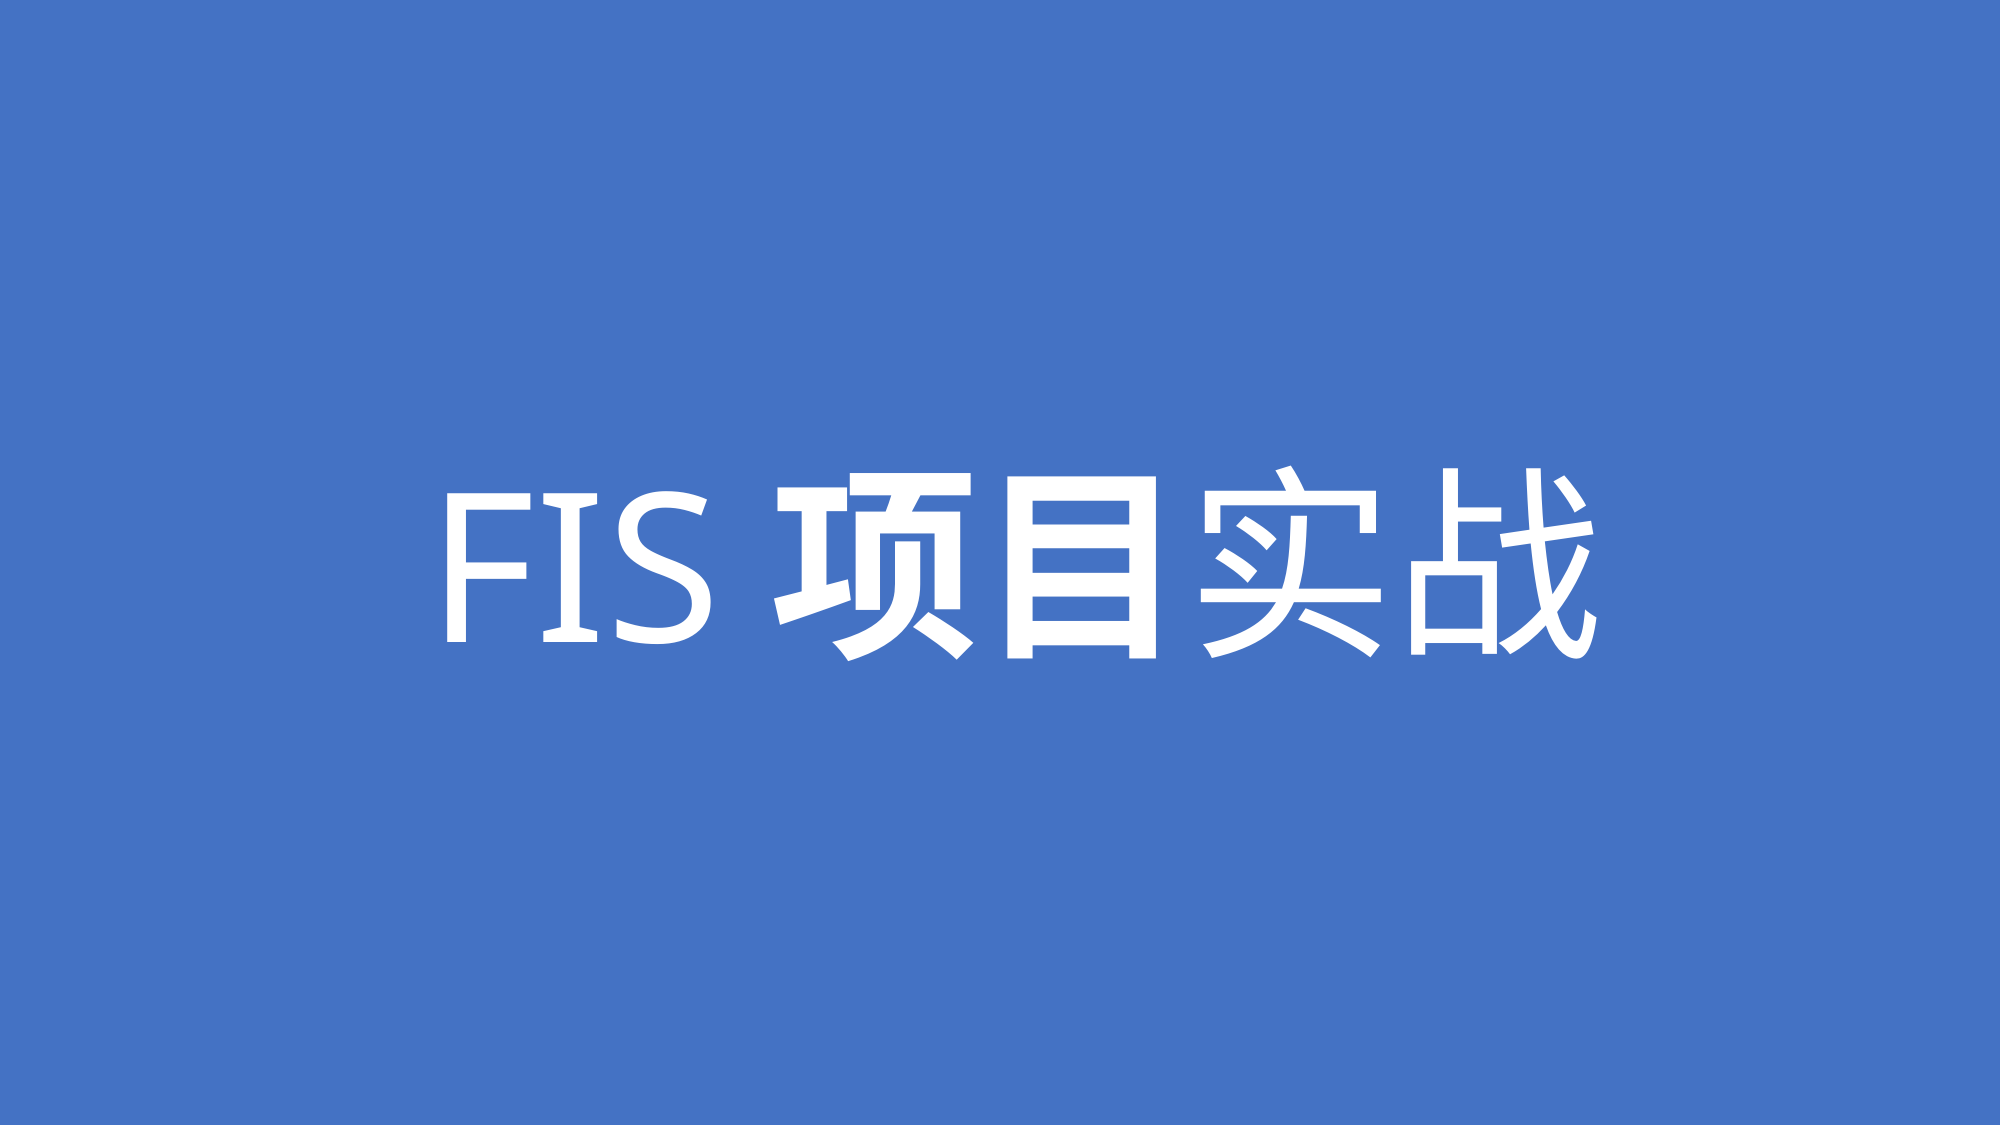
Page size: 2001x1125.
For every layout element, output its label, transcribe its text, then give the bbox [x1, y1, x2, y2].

text_box FIS项目实战 [412, 426, 1679, 691]
